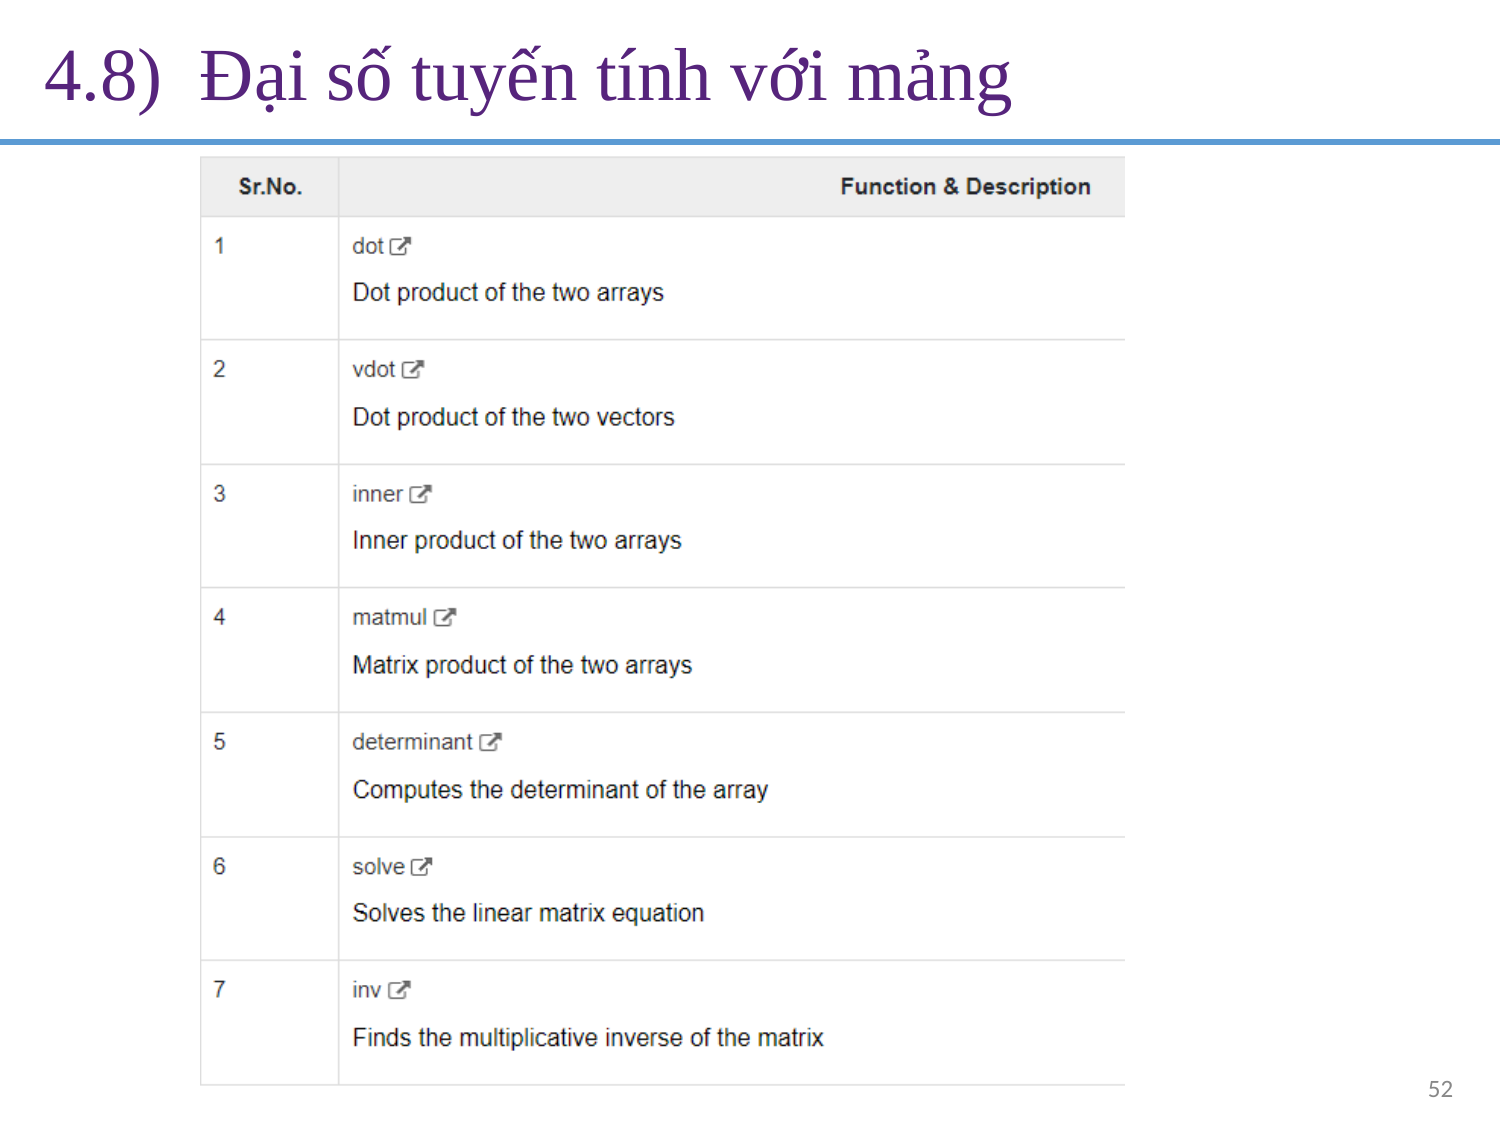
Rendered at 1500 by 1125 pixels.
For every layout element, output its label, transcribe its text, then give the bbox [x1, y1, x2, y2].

text_box 4.8) Đại số tuyến tính với mảng [42, 23, 1460, 116]
picture [199, 149, 1126, 1092]
slide_number 52 [1421, 1076, 1460, 1106]
